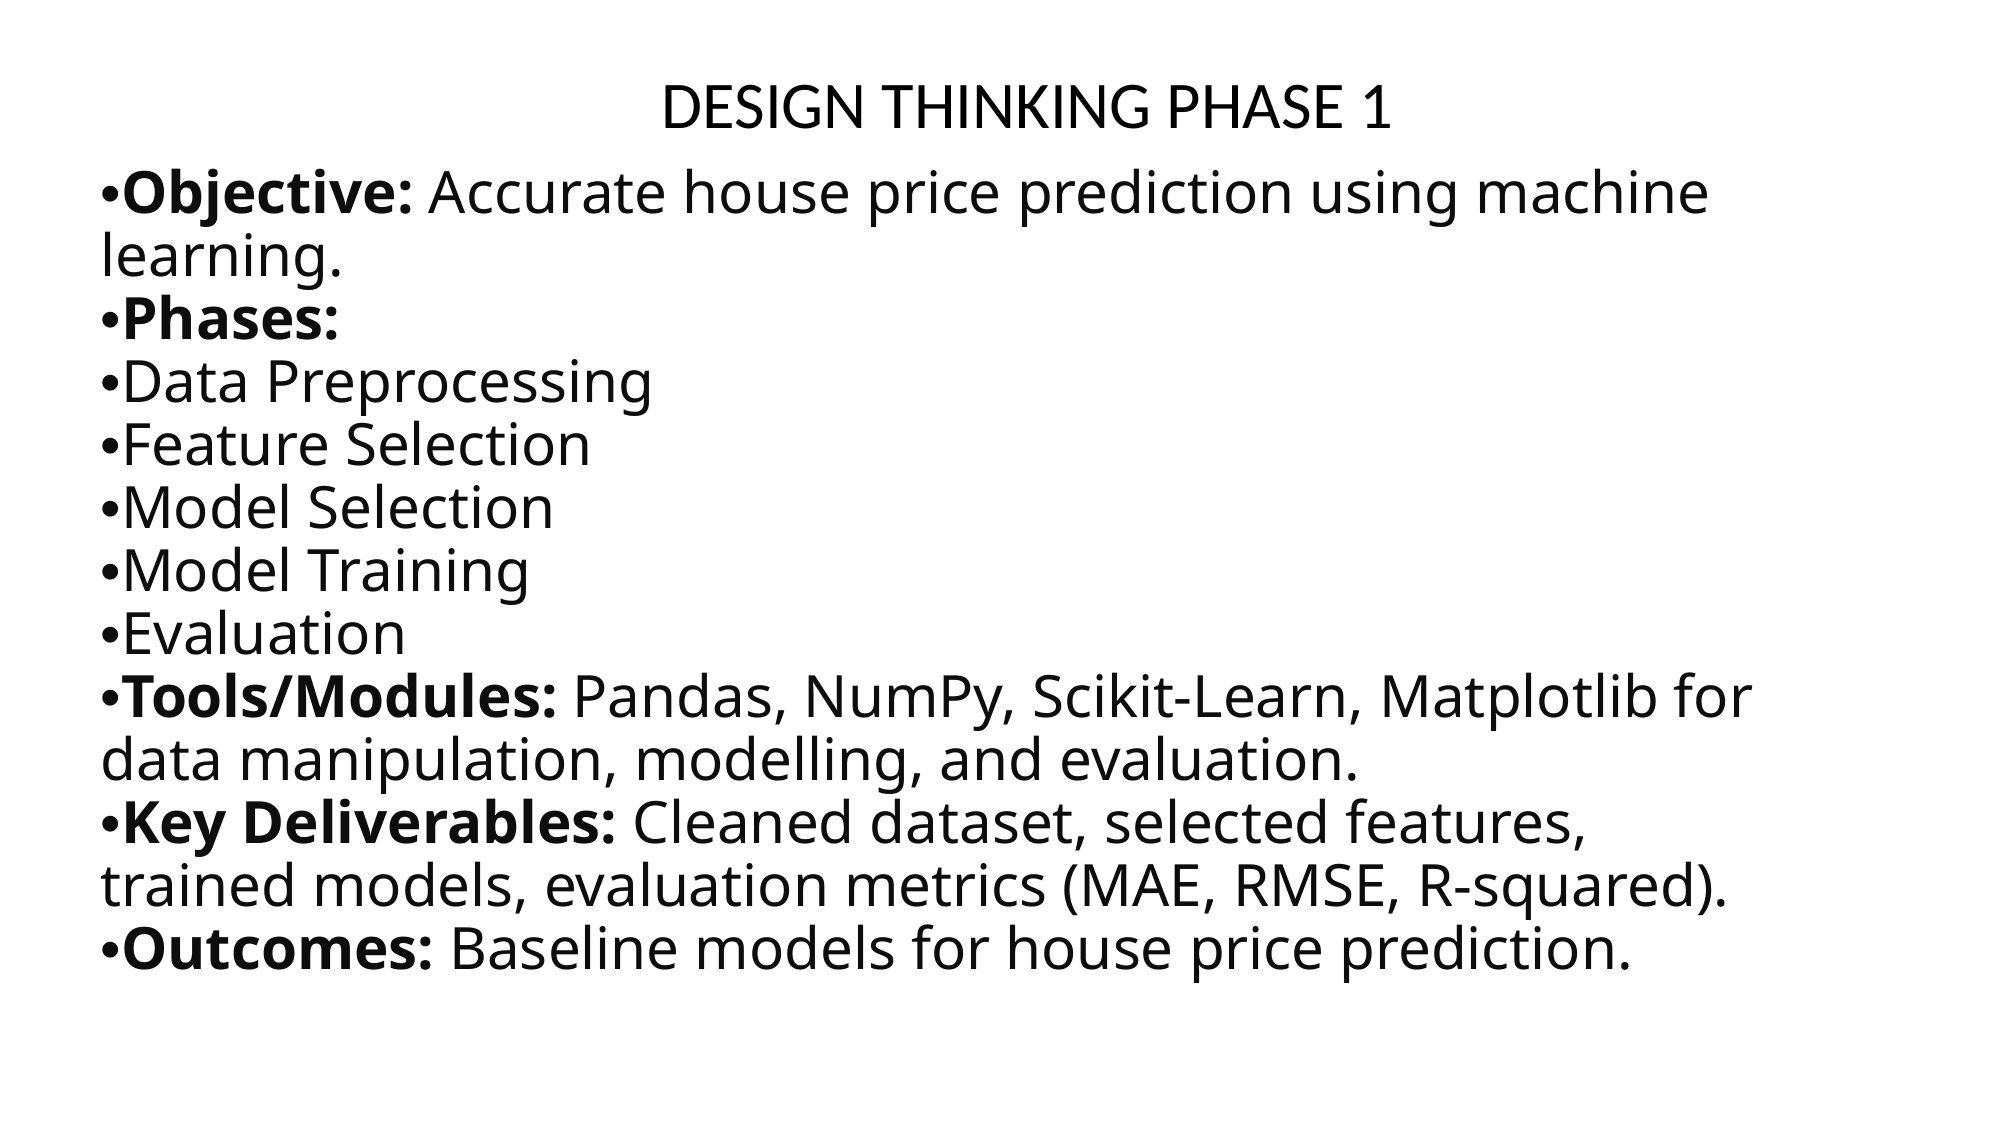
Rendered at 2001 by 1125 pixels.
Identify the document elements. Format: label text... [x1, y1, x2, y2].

text_box DESIGN THINKING PHASE 1 [301, 54, 1697, 150]
title •Objective: Accurate house price prediction using machine learning. •Phases: •Data Preprocessing •Feature Selection •Model Selection •Model Training •Evaluation •Tools/Modules: Pandas, NumPy, Scikit-Learn, Matplotlib for data manipulation, modelling, and evaluation. •Key Deliverables: Cleaned dataset, selected features, trained models, evaluation metrics (MAE, RMSE, R-squared). •Outcomes: Baseline models for house price prediction. [85, 185, 1811, 1094]
